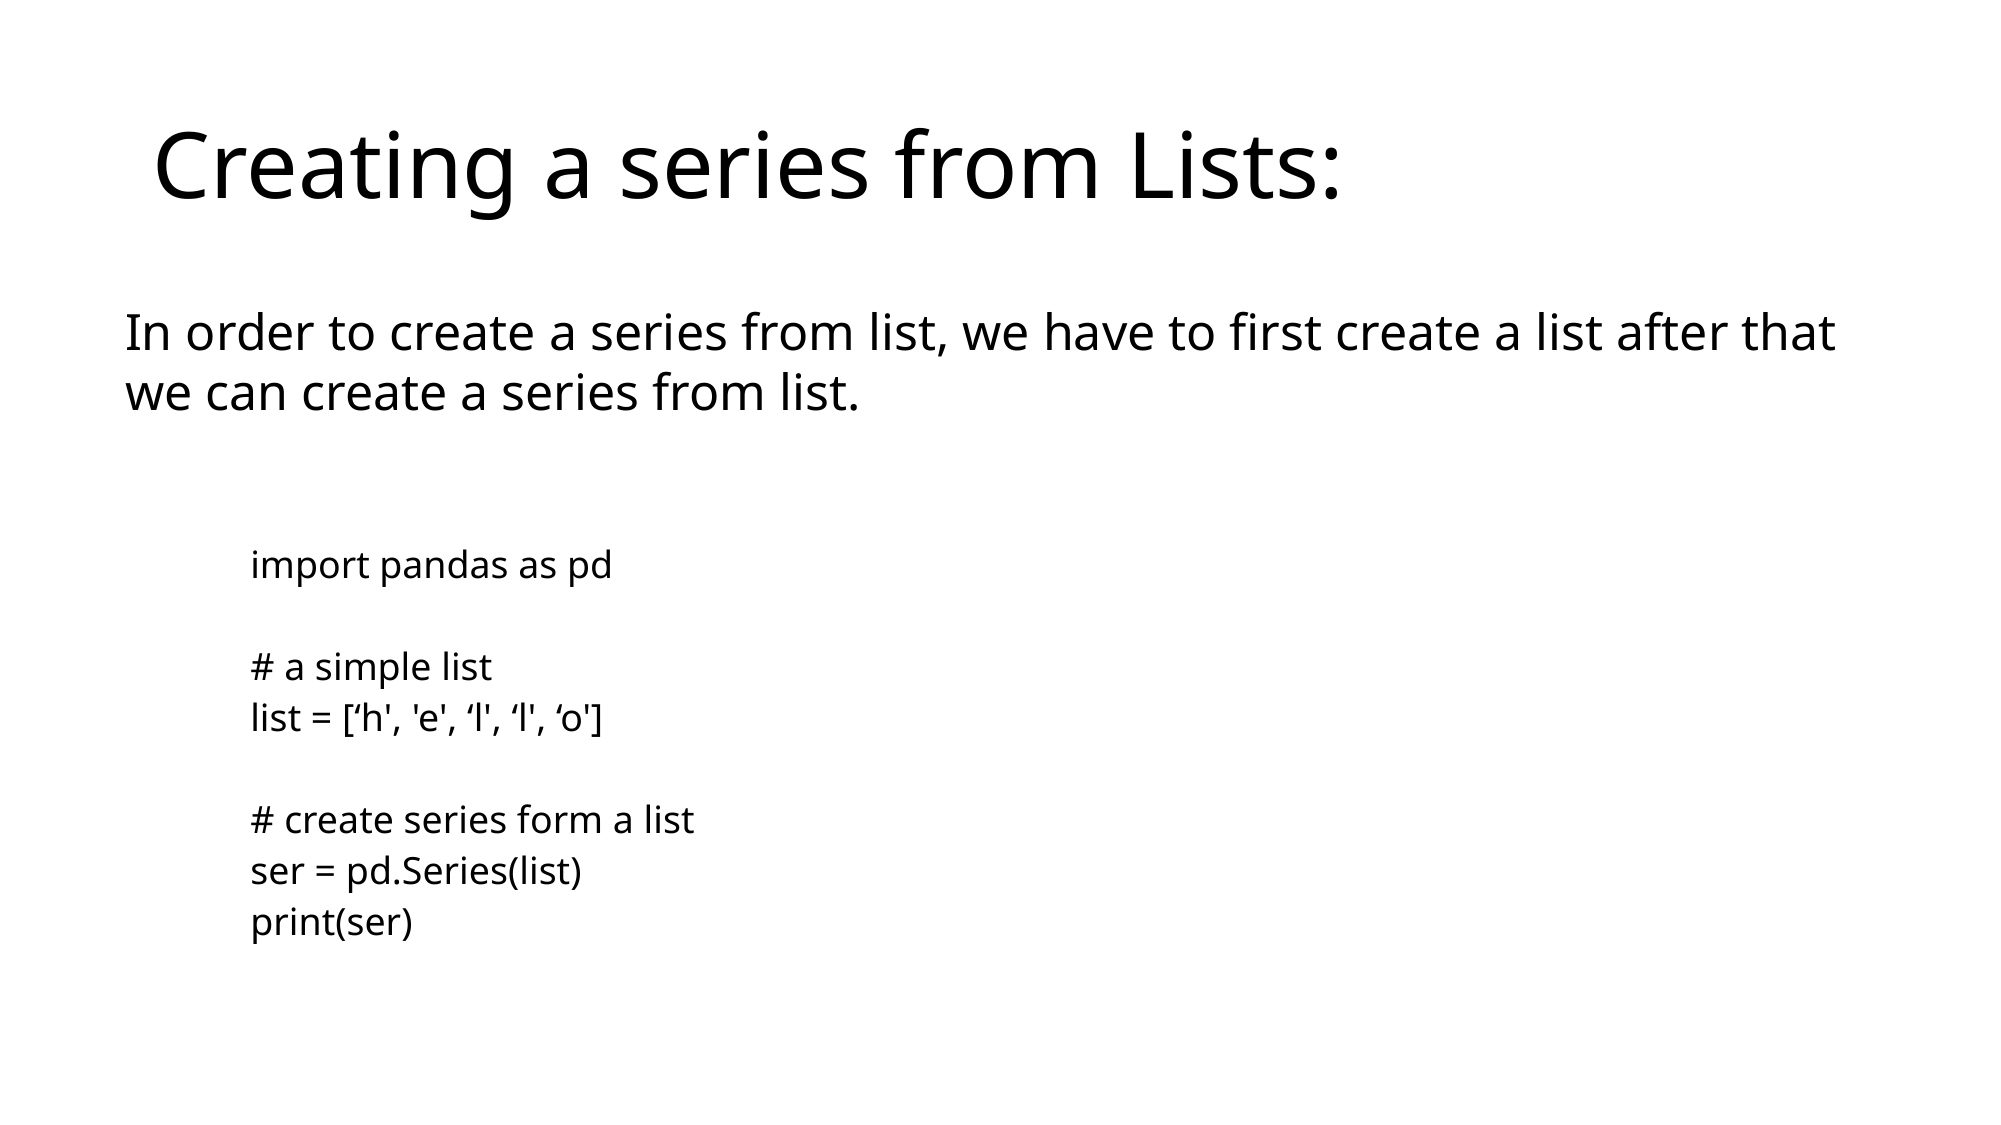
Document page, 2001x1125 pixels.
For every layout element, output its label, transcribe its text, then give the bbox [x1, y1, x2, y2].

table_header import pandas as pd # a simple list list = [‘h', 'e', ‘l', ‘l', ‘o'] # create series form a list ser = pd.Series(list) print(ser) [251, 540, 1425, 946]
title Creating a series from Lists: [137, 59, 1863, 239]
text_box In order to create a series from list, we have to first create a list after that we can create a series from list. [124, 239, 1911, 540]
